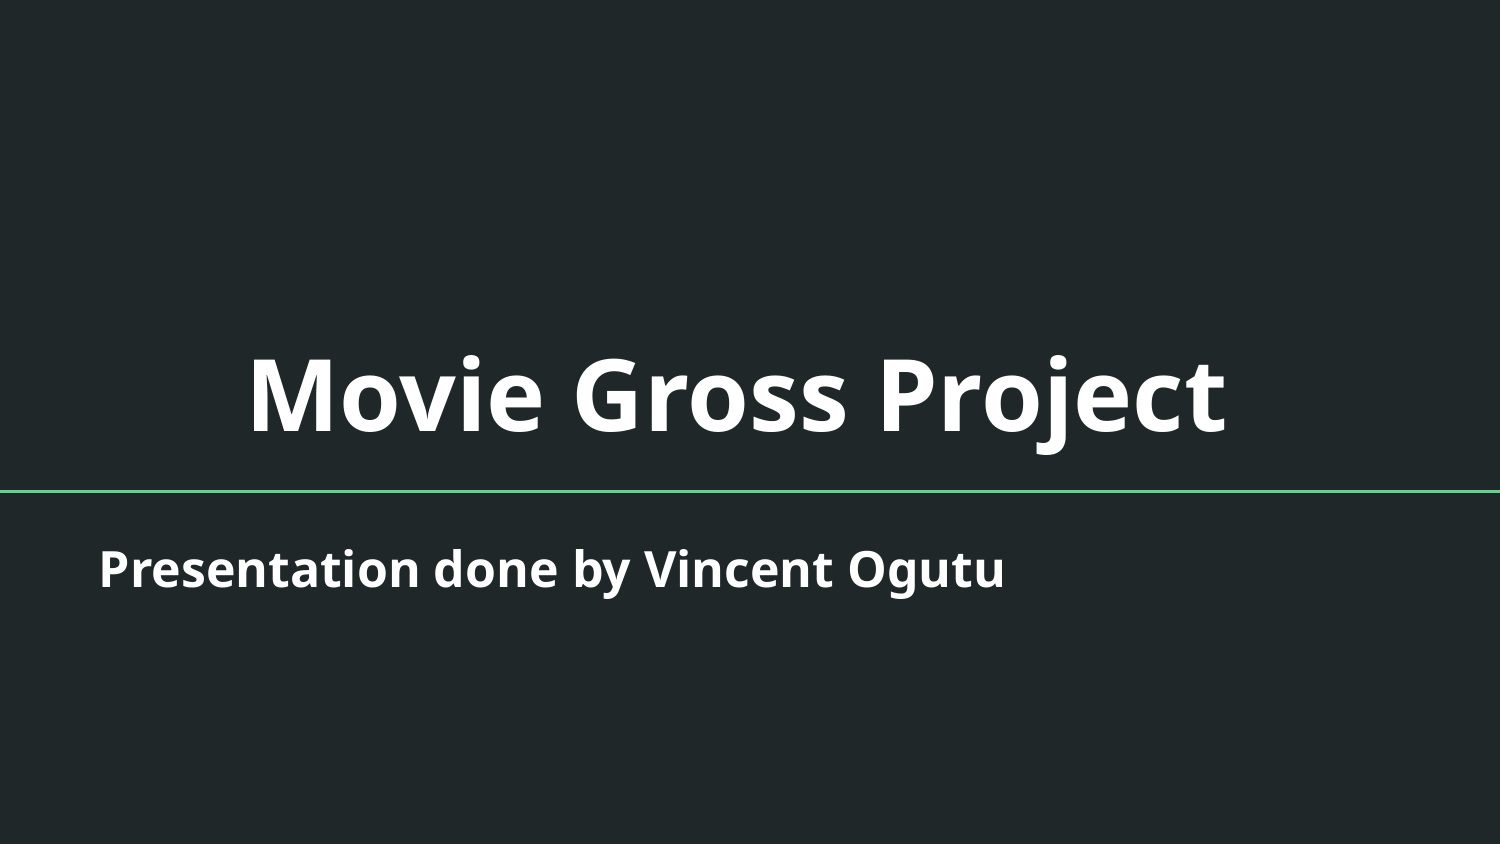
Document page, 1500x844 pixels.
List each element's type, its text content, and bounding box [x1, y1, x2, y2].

subtitle Presentation done by Vincent Ogutu [83, 522, 1417, 626]
title Movie Gross Project [83, 206, 1417, 467]
